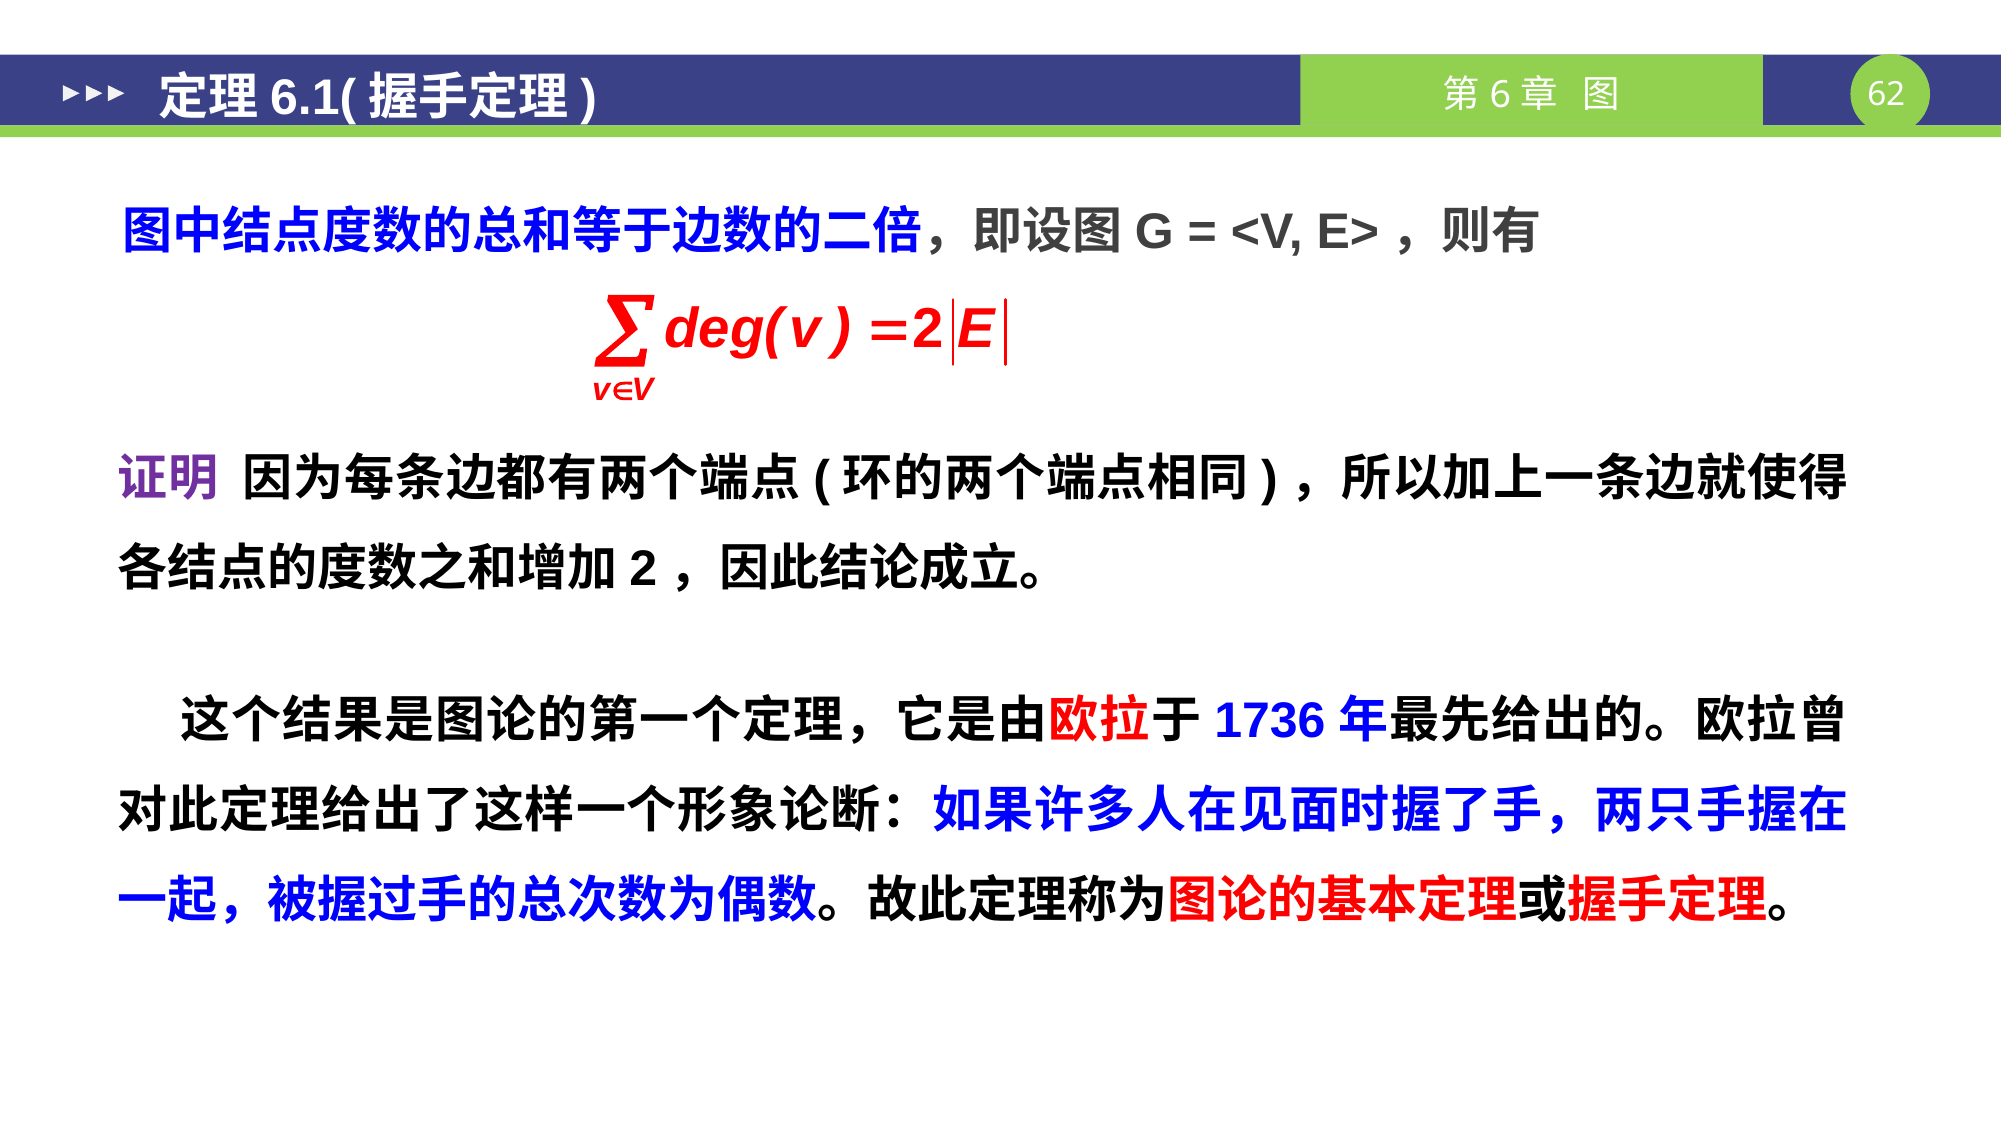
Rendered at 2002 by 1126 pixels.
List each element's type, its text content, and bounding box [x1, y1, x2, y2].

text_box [584, 285, 1022, 413]
title 定理6.1(握手定理) [138, 37, 1694, 152]
text_box 这个结果是图论的第一个定理，它是由欧拉于1736年最先给出的。欧拉曾对此定理给出了这样一个形象论断：如果许多人在见面时握了手，两只手握在一起，被握过手的总次数为偶数。故此定理称为图论的基本定理或握手定理。 [102, 650, 1863, 935]
list 图中结点度数的总和等于边数的二倍，即设图G = <V, E>，则有 [102, 158, 1863, 273]
text_box 证明 因为每条边都有两个端点(环的两个端点相同)，所以加上一条边就使得各结点的度数之和增加2，因此结论成立。 [102, 408, 1863, 603]
